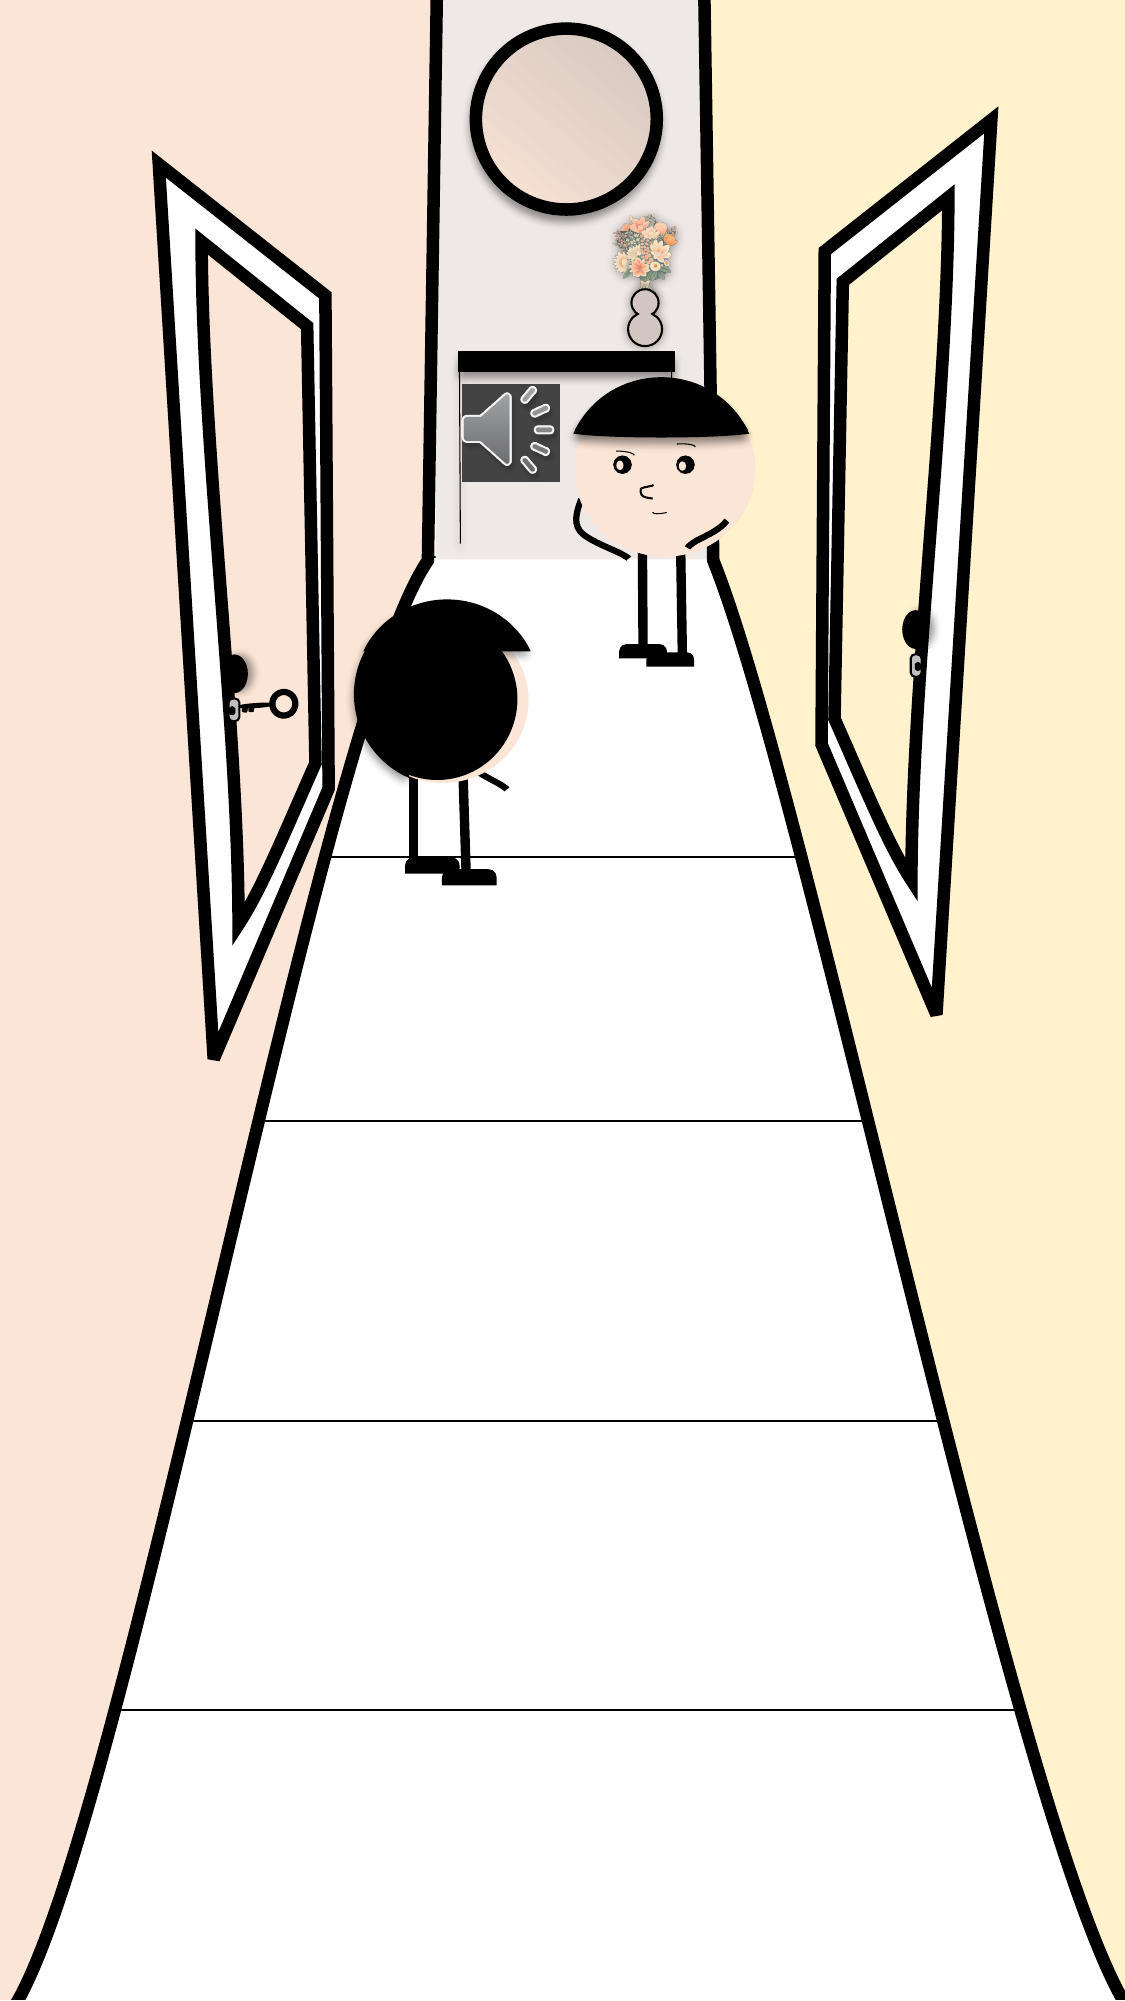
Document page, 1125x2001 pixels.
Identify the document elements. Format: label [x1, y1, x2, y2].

text_box [459, 352, 674, 544]
text_box [821, 119, 992, 1015]
picture [604, 196, 686, 318]
text_box [158, 164, 329, 1059]
text_box [628, 318, 663, 347]
text_box [353, 599, 531, 886]
text_box [0, 0, 437, 557]
text_box [435, 0, 710, 557]
text_box [574, 381, 756, 667]
picture [460, 382, 561, 483]
text_box [704, 0, 1125, 557]
text_box [475, 28, 657, 210]
text_box [239, 689, 296, 715]
text_box [0, 557, 1125, 2000]
